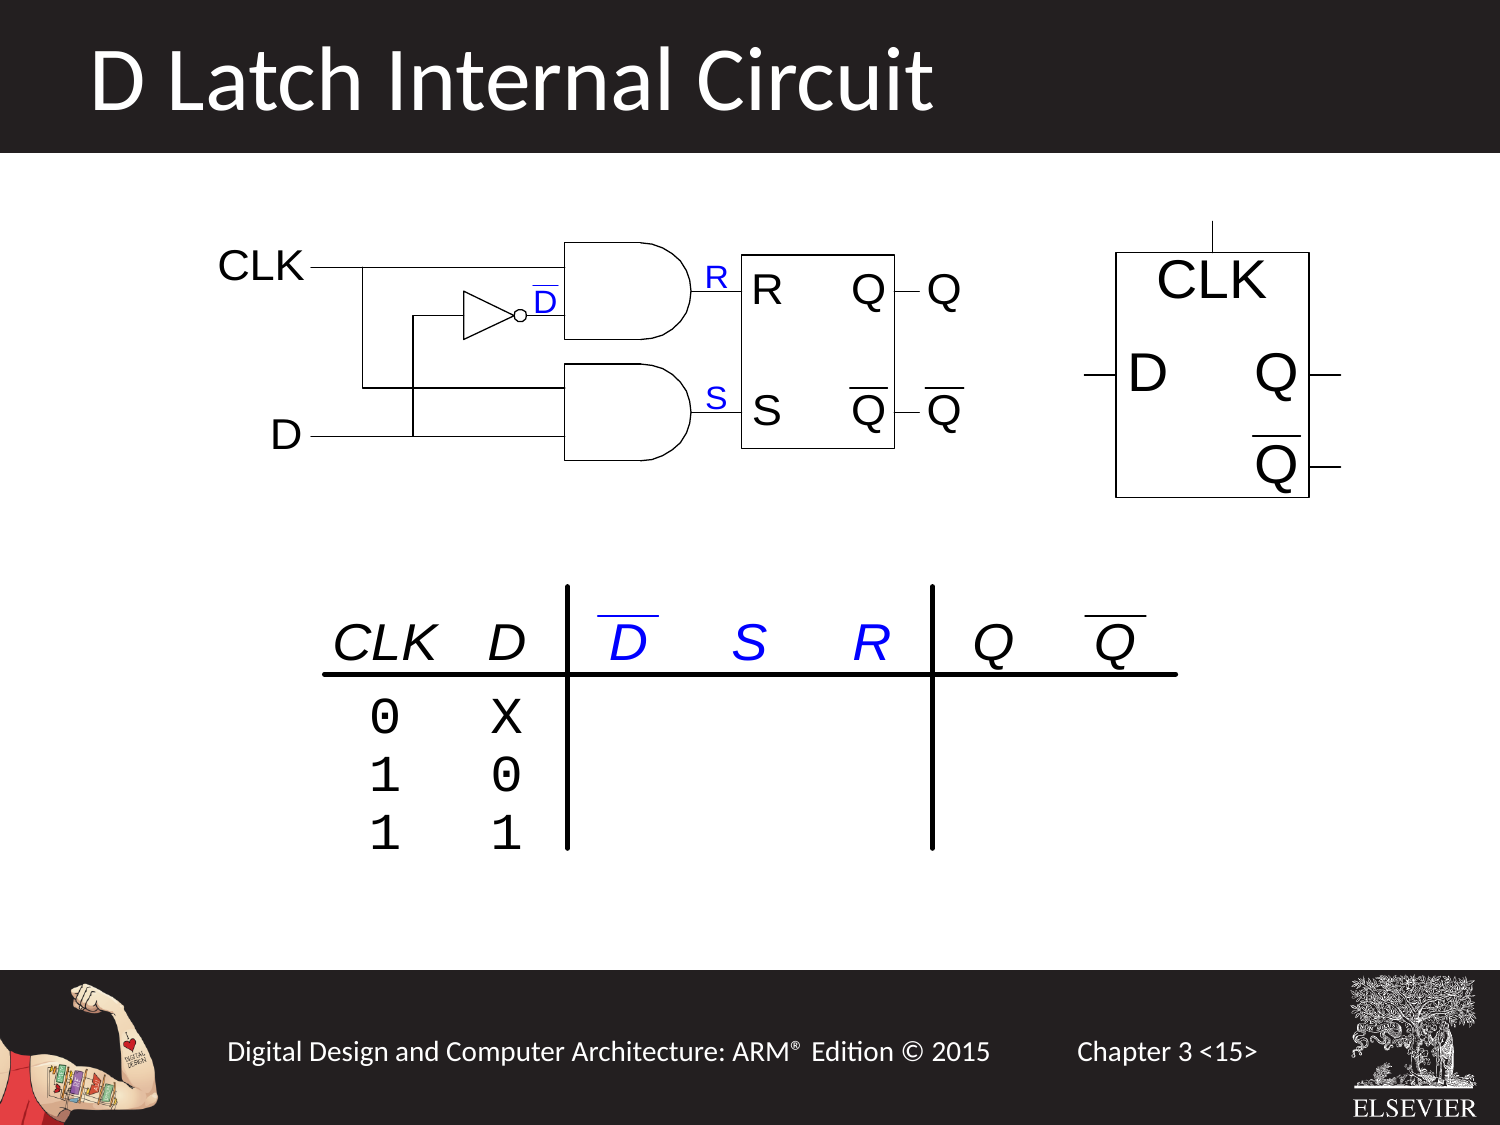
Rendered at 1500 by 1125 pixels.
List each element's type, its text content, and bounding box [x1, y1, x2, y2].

text_box [87, 174, 1413, 1025]
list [255, 574, 1244, 900]
text_box D Latch Internal Circuit [75, 11, 1375, 136]
picture [1350, 974, 1477, 1117]
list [187, 212, 1001, 491]
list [1074, 212, 1351, 536]
picture [0, 979, 163, 1125]
